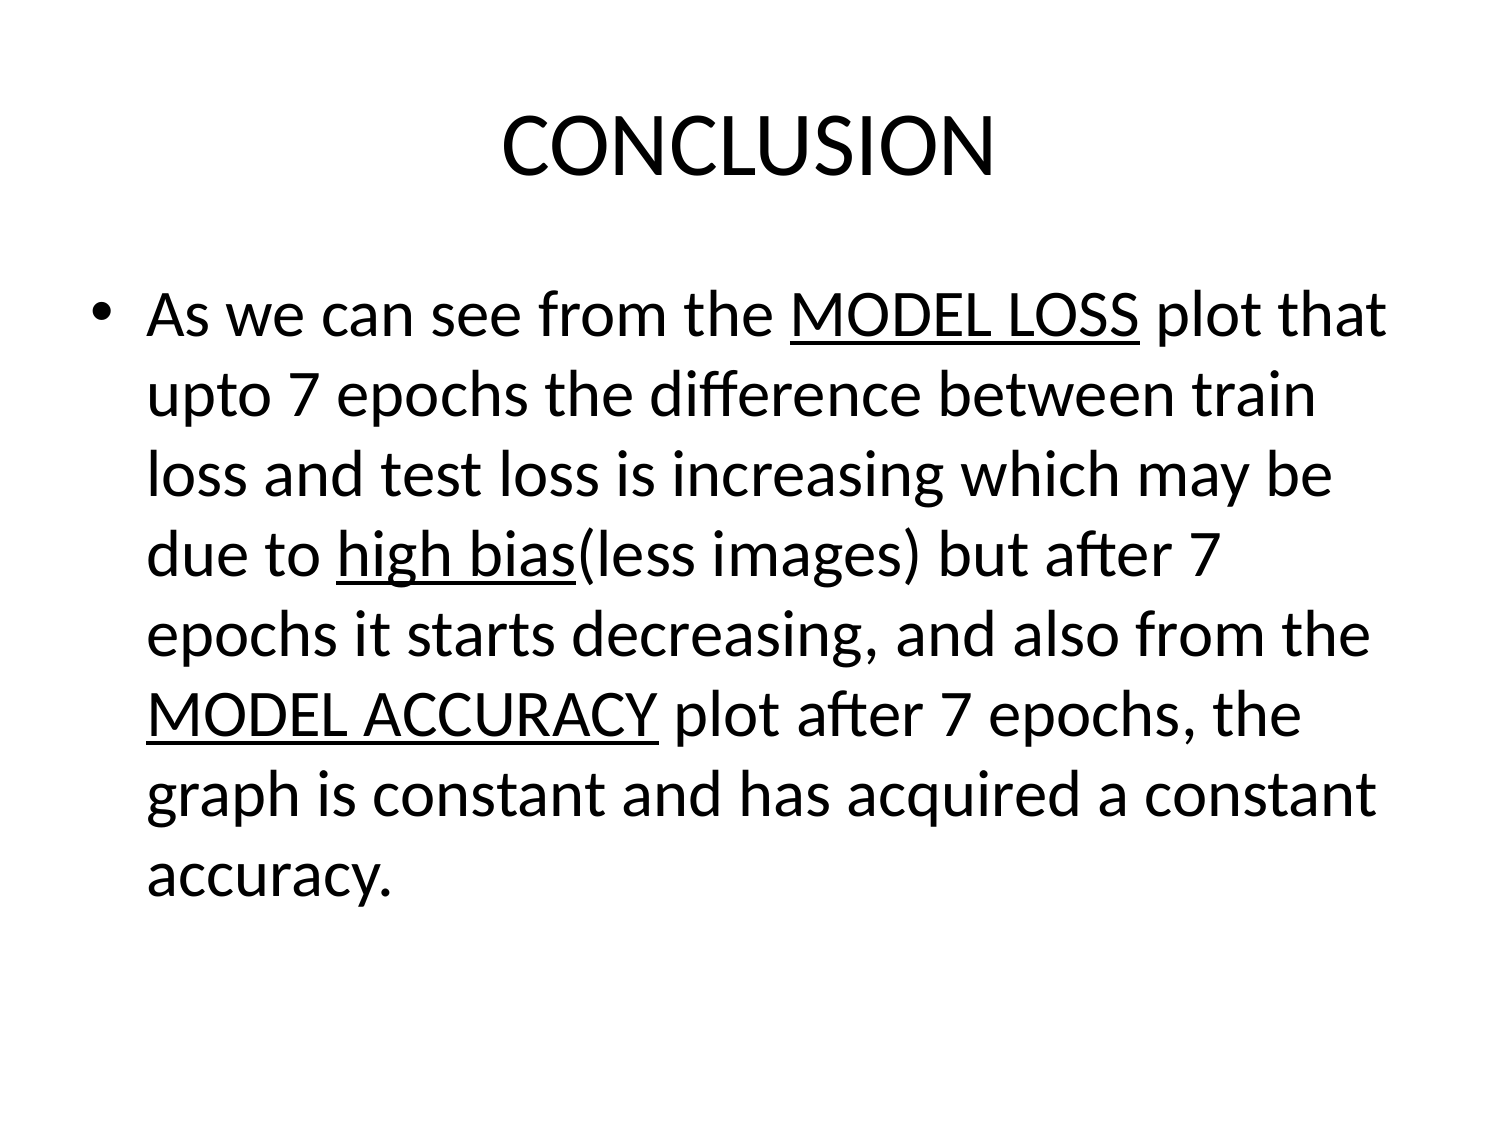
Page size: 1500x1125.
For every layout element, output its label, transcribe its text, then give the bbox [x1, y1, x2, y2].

list As we can see from the MODEL LOSS plot that upto 7 epochs the difference between train loss and test loss is increasing which may be due to high bias(less images) but after 7 epochs it starts decreasing, and also from the MODEL ACCURACY plot after 7 epochs, the graph is constant and has acquired a constant accuracy. [75, 262, 1425, 1005]
title CONCLUSION [75, 45, 1425, 233]
